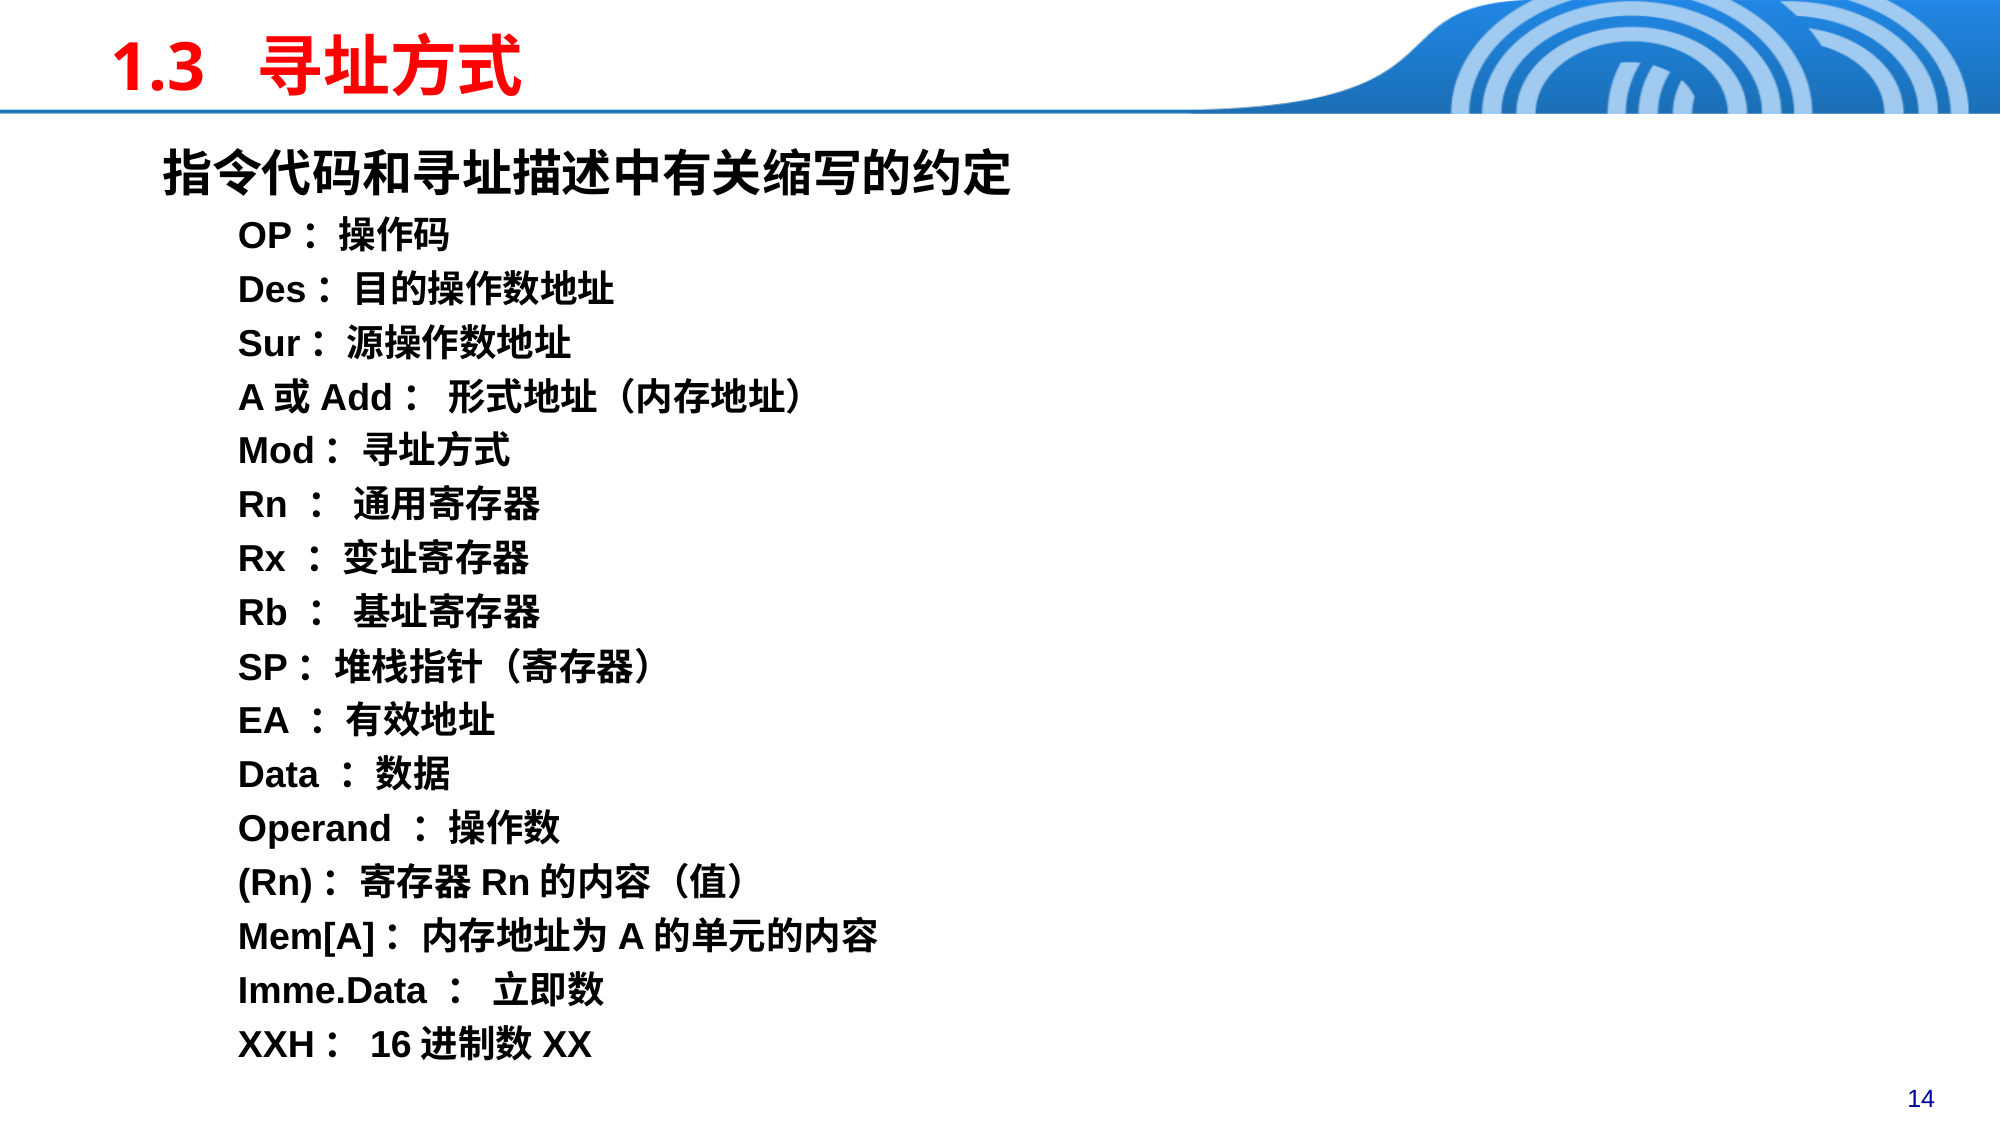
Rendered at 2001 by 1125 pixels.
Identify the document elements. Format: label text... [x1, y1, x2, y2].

title 1.3 寻址方式 [99, 30, 1251, 111]
list 指令代码和寻址描述中有关缩写的约定 OP：操作码 Des：目的操作数地址 Sur：源操作数地址 A或Add： 形式地址（内存地址） Mod：寻址方式 Rn ： 通用寄存器 Rx ：变址寄存器 Rb ： 基址寄存器 SP：堆栈指针（寄存器） EA ：有效地址 Data ：数据 Operand ：操作数 (Rn)：寄存器Rn的内容（值） Mem[A]：内存地址为A的单元的内容 Imme.Data ： 立即数 XXH：16进制数XX [148, 124, 1026, 1086]
picture [0, 0, 2000, 114]
